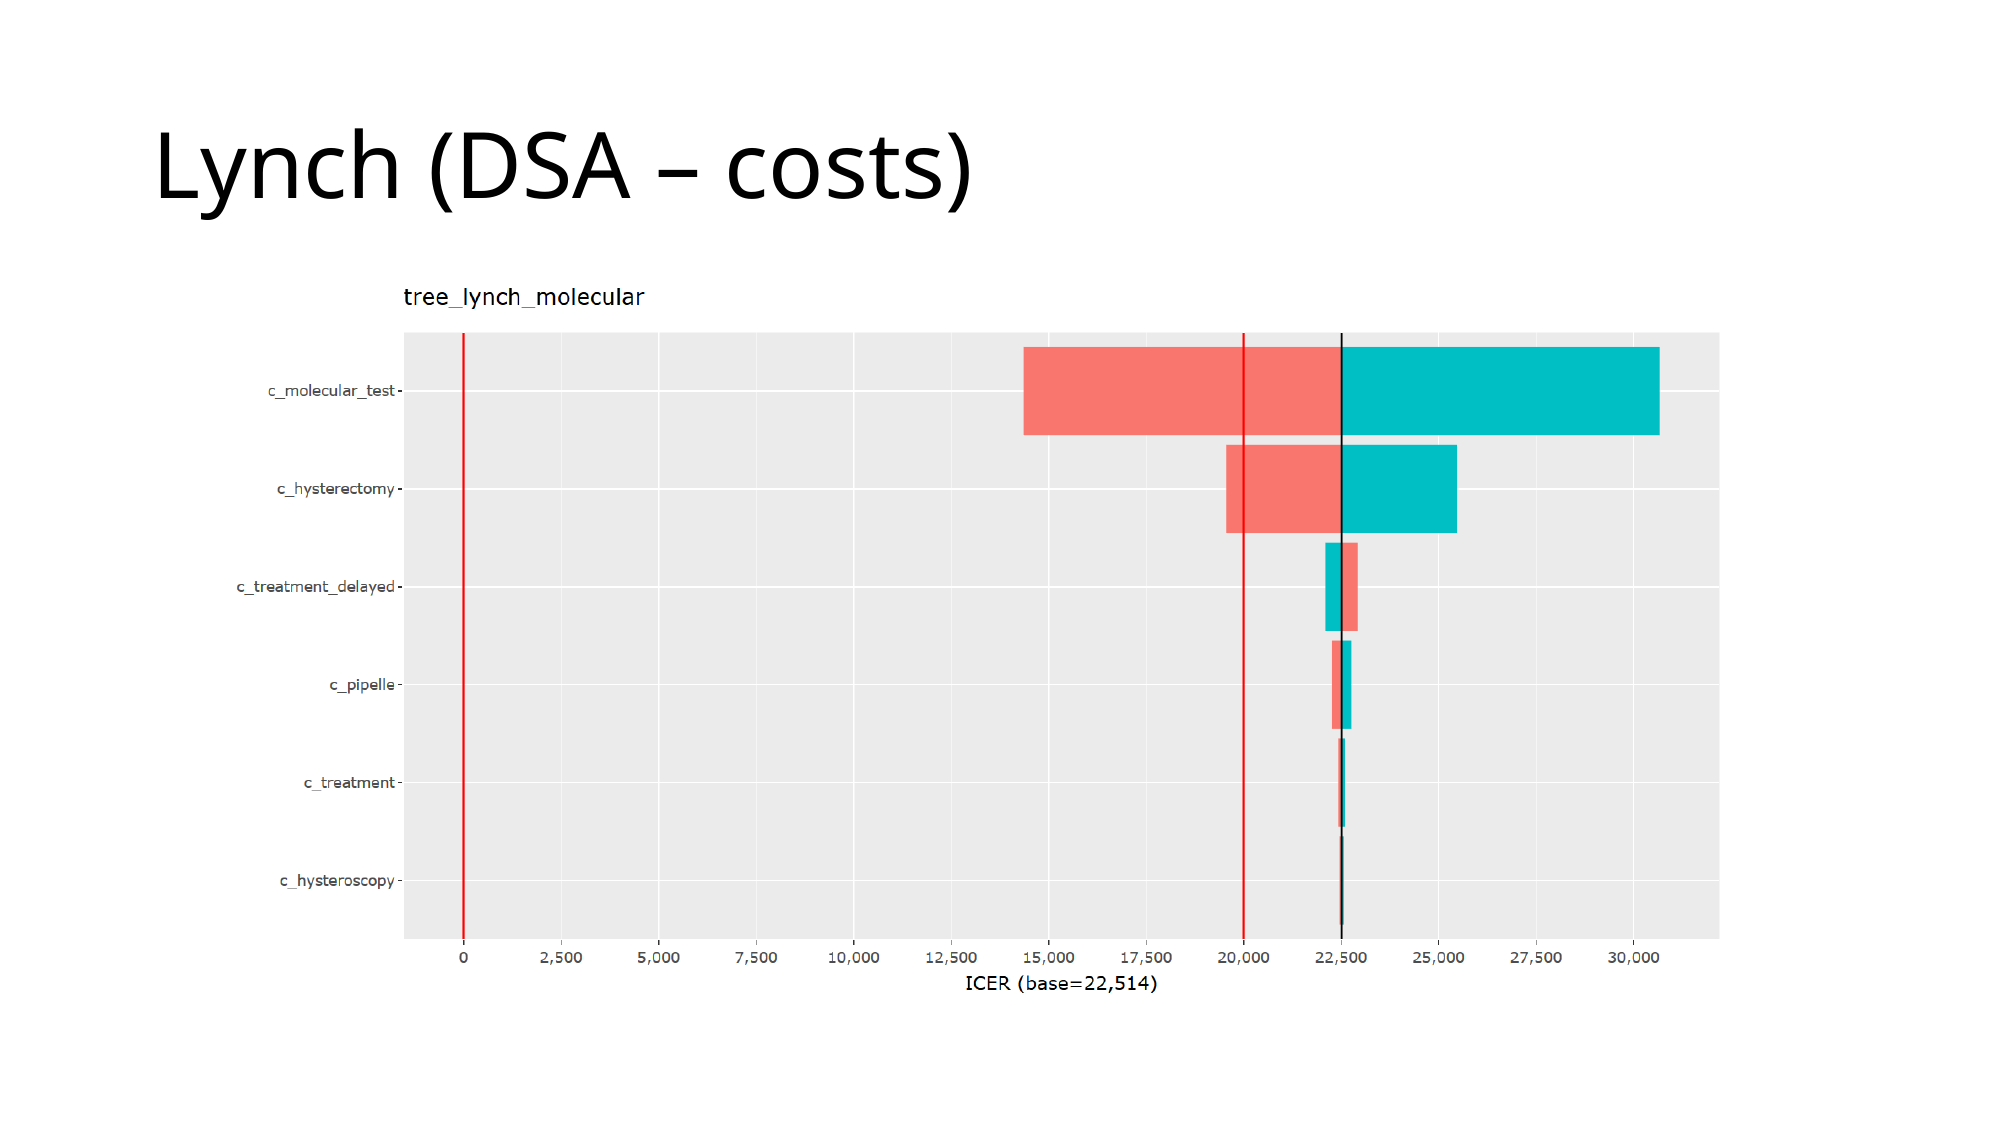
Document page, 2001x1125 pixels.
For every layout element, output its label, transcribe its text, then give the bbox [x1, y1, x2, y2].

title Lynch (DSA – costs) [137, 59, 1863, 278]
picture [198, 242, 1753, 1031]
